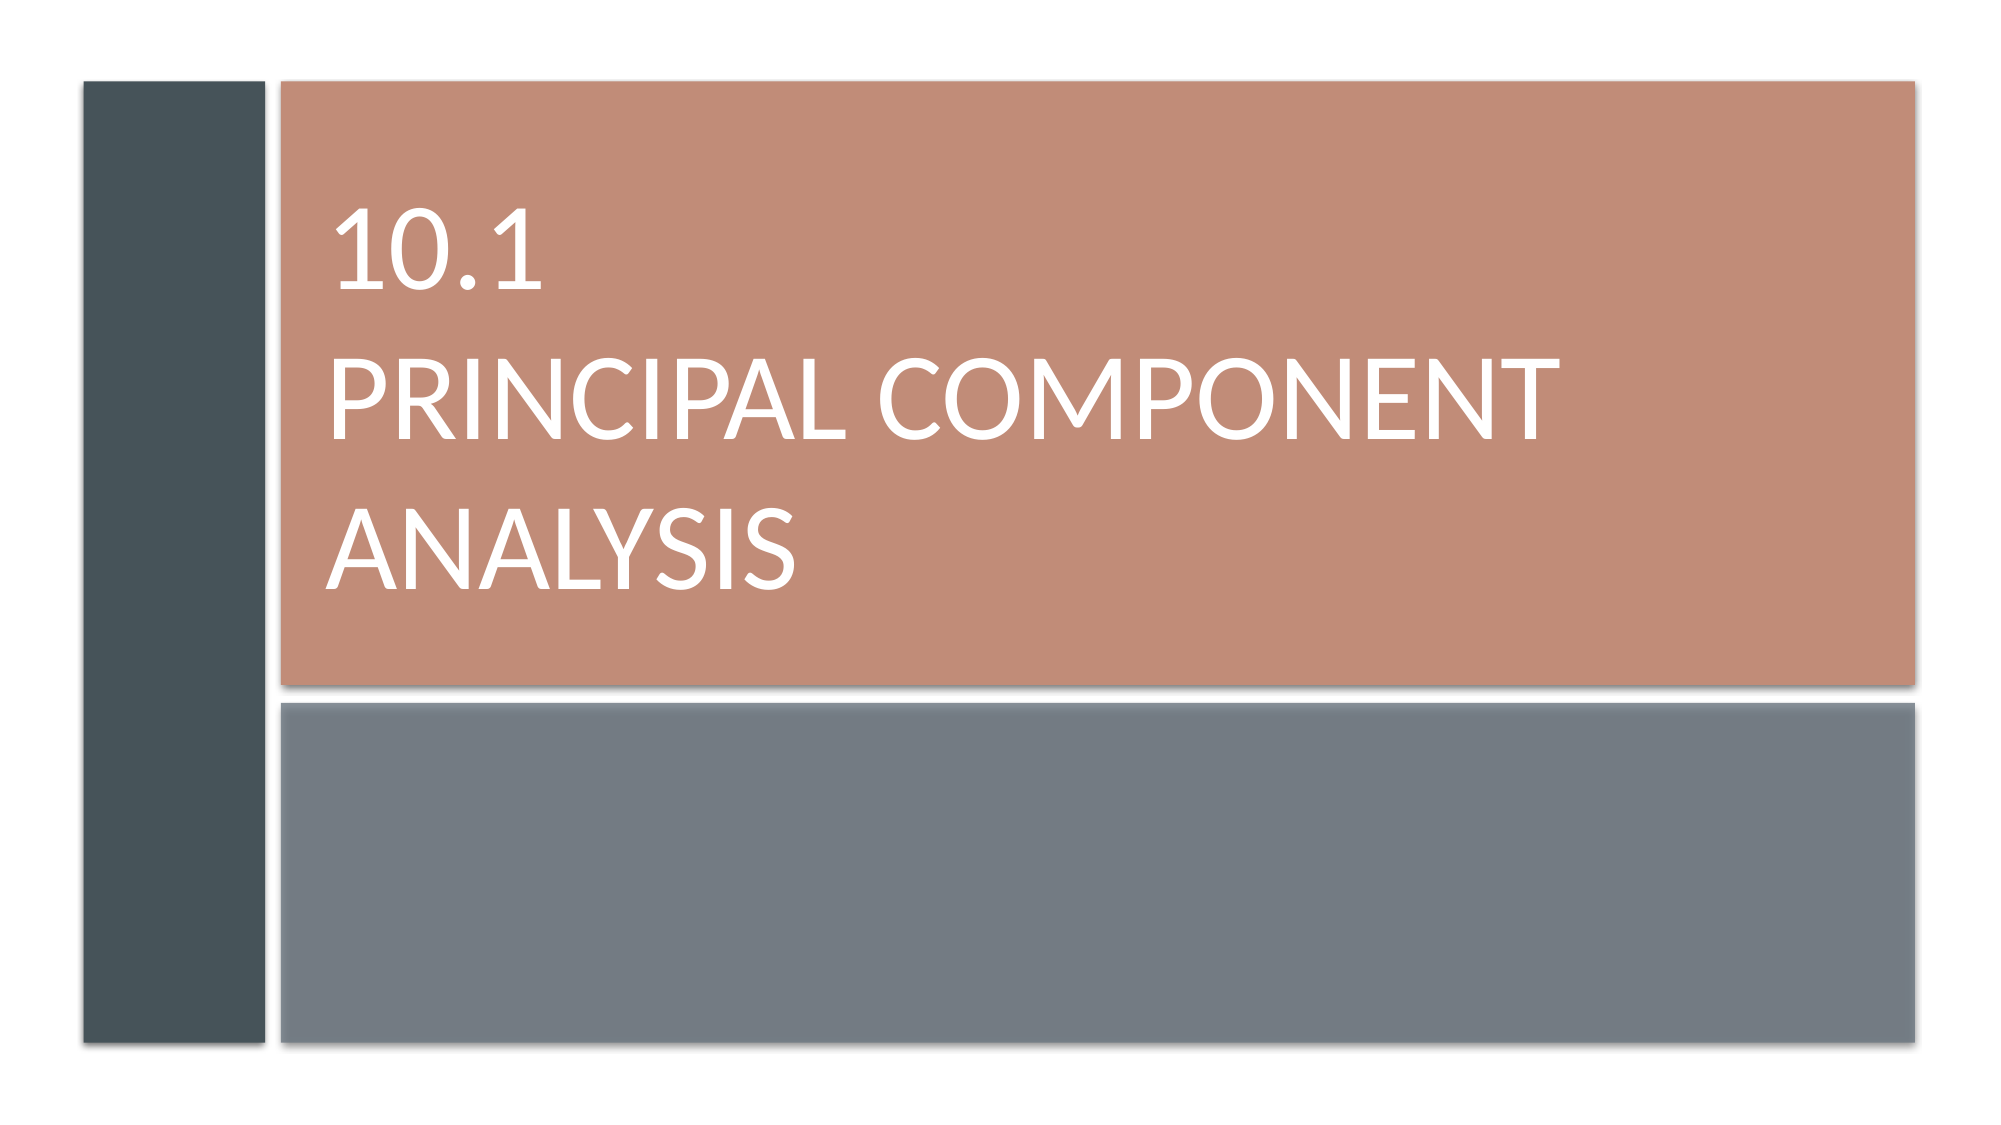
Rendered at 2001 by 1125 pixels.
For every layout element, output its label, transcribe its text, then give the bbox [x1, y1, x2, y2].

text_box [83, 80, 266, 1044]
title 10.1 PRINCIPAL COMPONENT ANALYSIS [310, 116, 1889, 663]
text_box [0, 0, 2000, 1125]
text_box [280, 80, 1916, 686]
text_box [280, 702, 1916, 1044]
